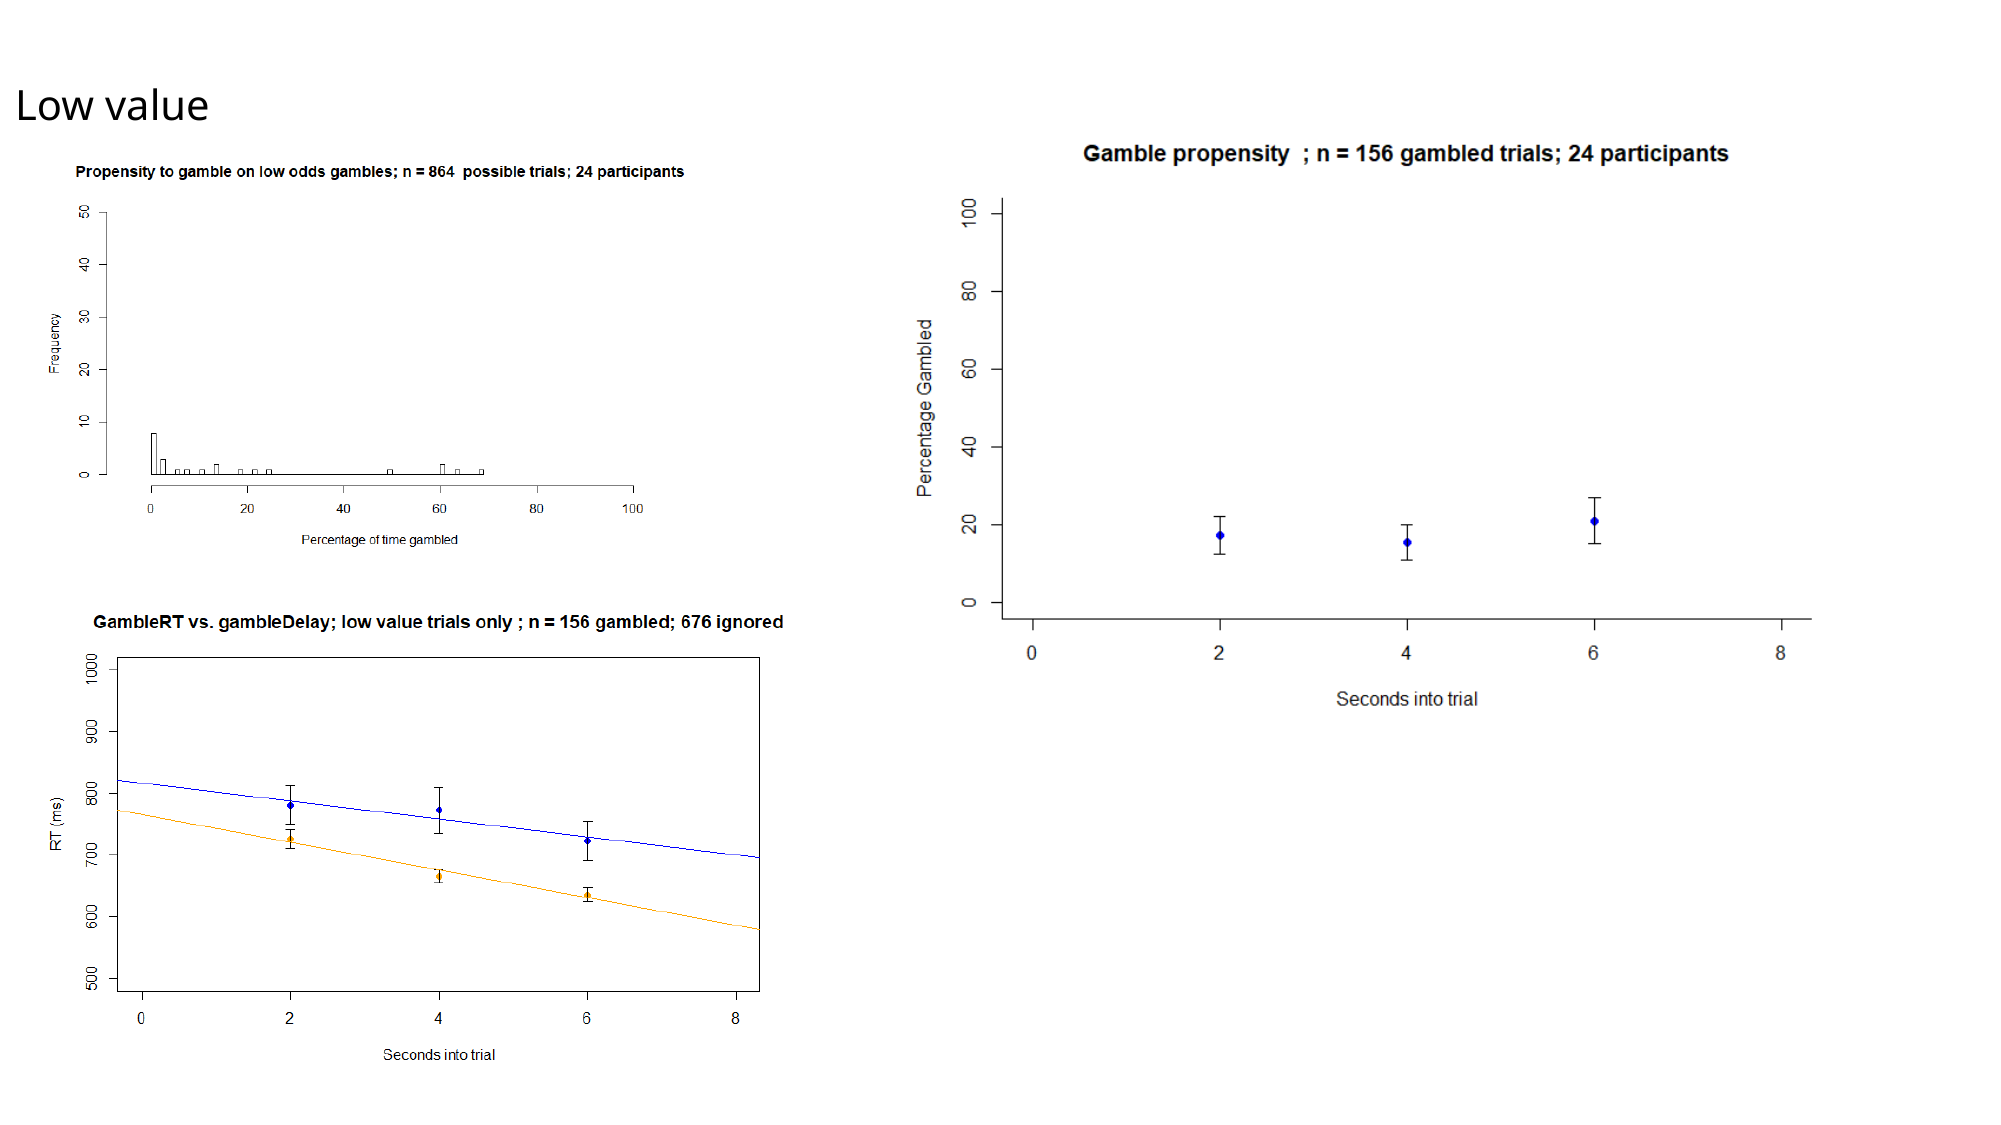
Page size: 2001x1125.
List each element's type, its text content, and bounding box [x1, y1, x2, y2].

picture [910, 106, 1859, 734]
picture [44, 584, 797, 1082]
picture [44, 139, 685, 563]
title Low value [0, 0, 698, 214]
